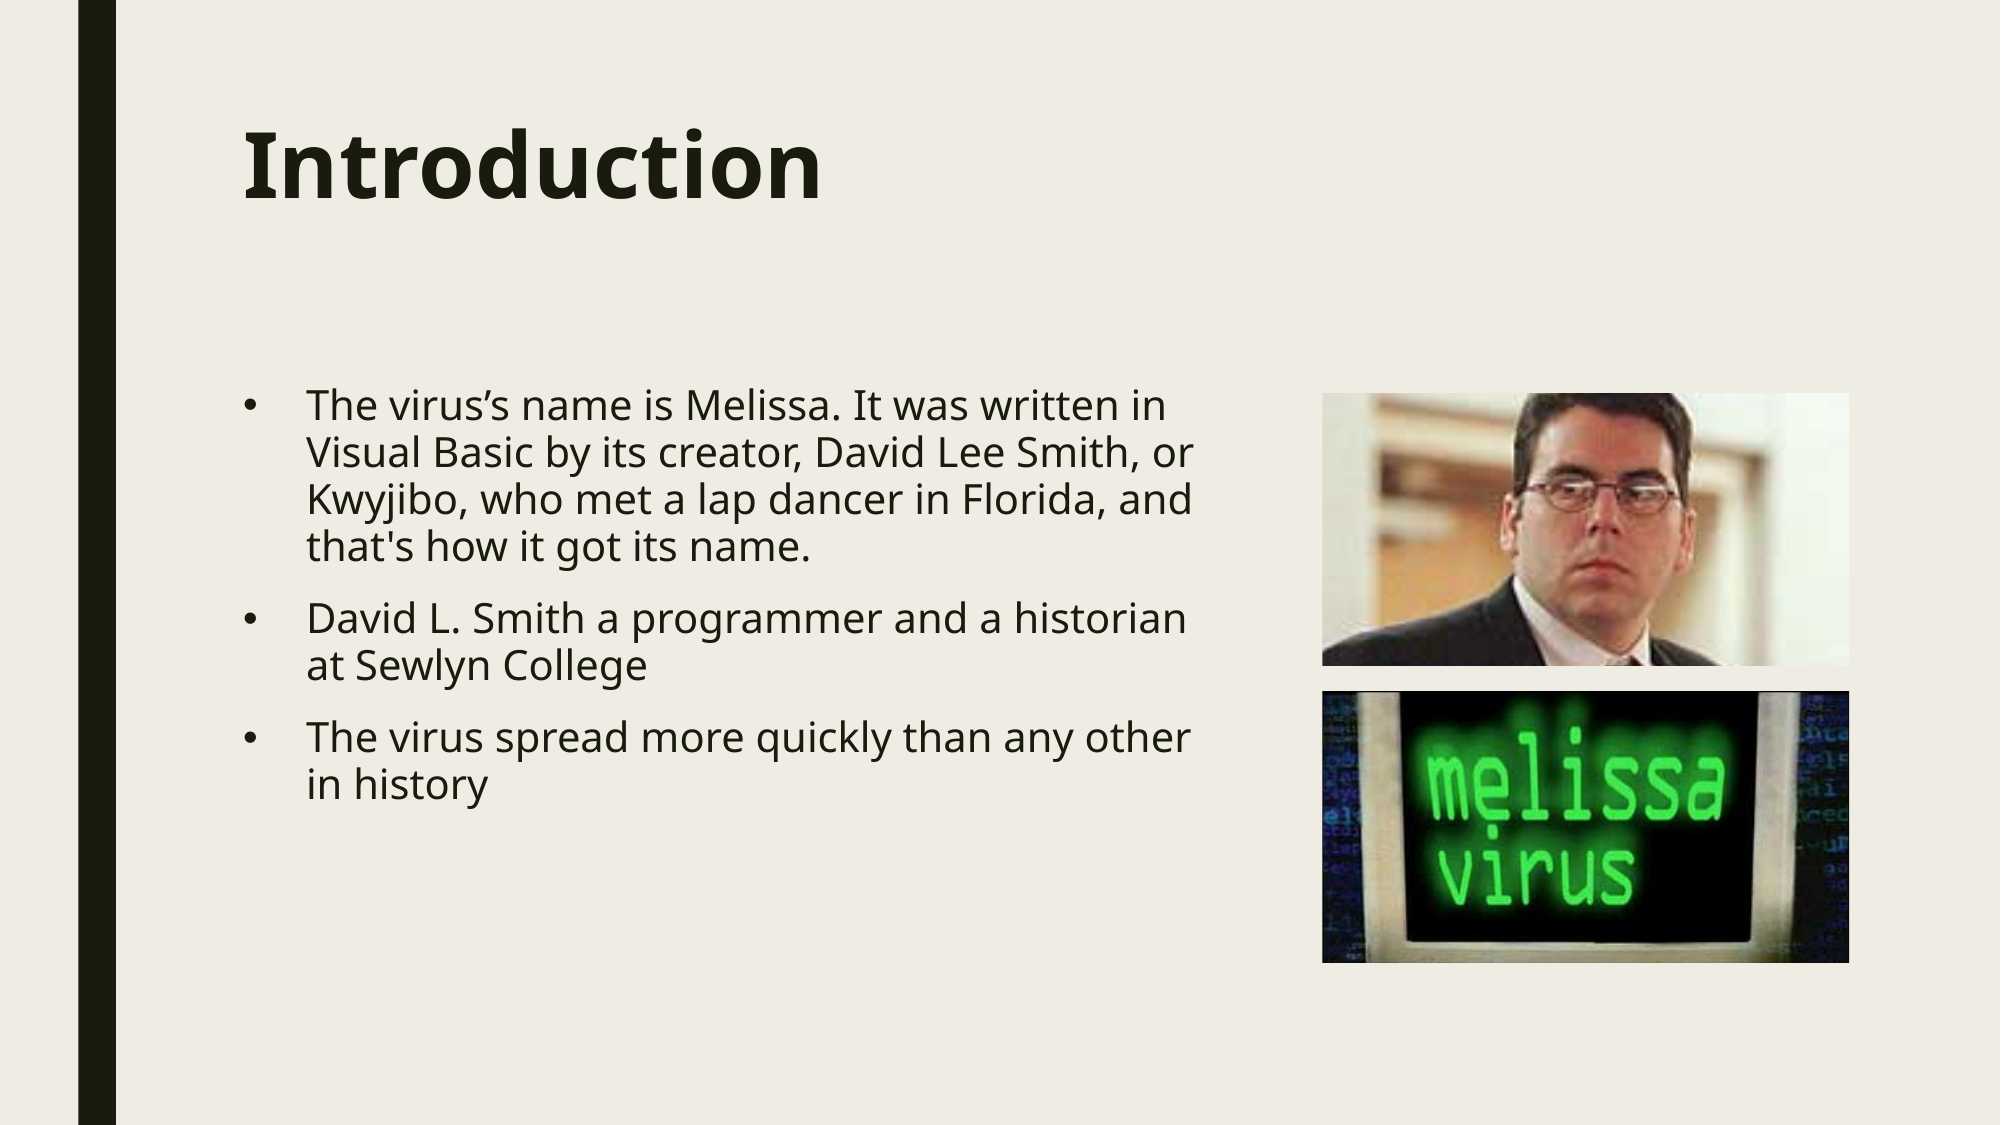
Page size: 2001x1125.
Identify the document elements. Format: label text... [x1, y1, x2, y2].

title Introduction [228, 112, 1850, 357]
list The virus’s name is Melissa. It was written in Visual Basic by its creator, David Lee Smith, or Kwyjibo, who met a lap dancer in Florida, and that's how it got its name. David L. Smith a programmer and a historian at Sewlyn College The virus spread more quickly than any other in history [228, 375, 1242, 963]
picture [1322, 393, 1850, 666]
picture [1322, 691, 1850, 963]
